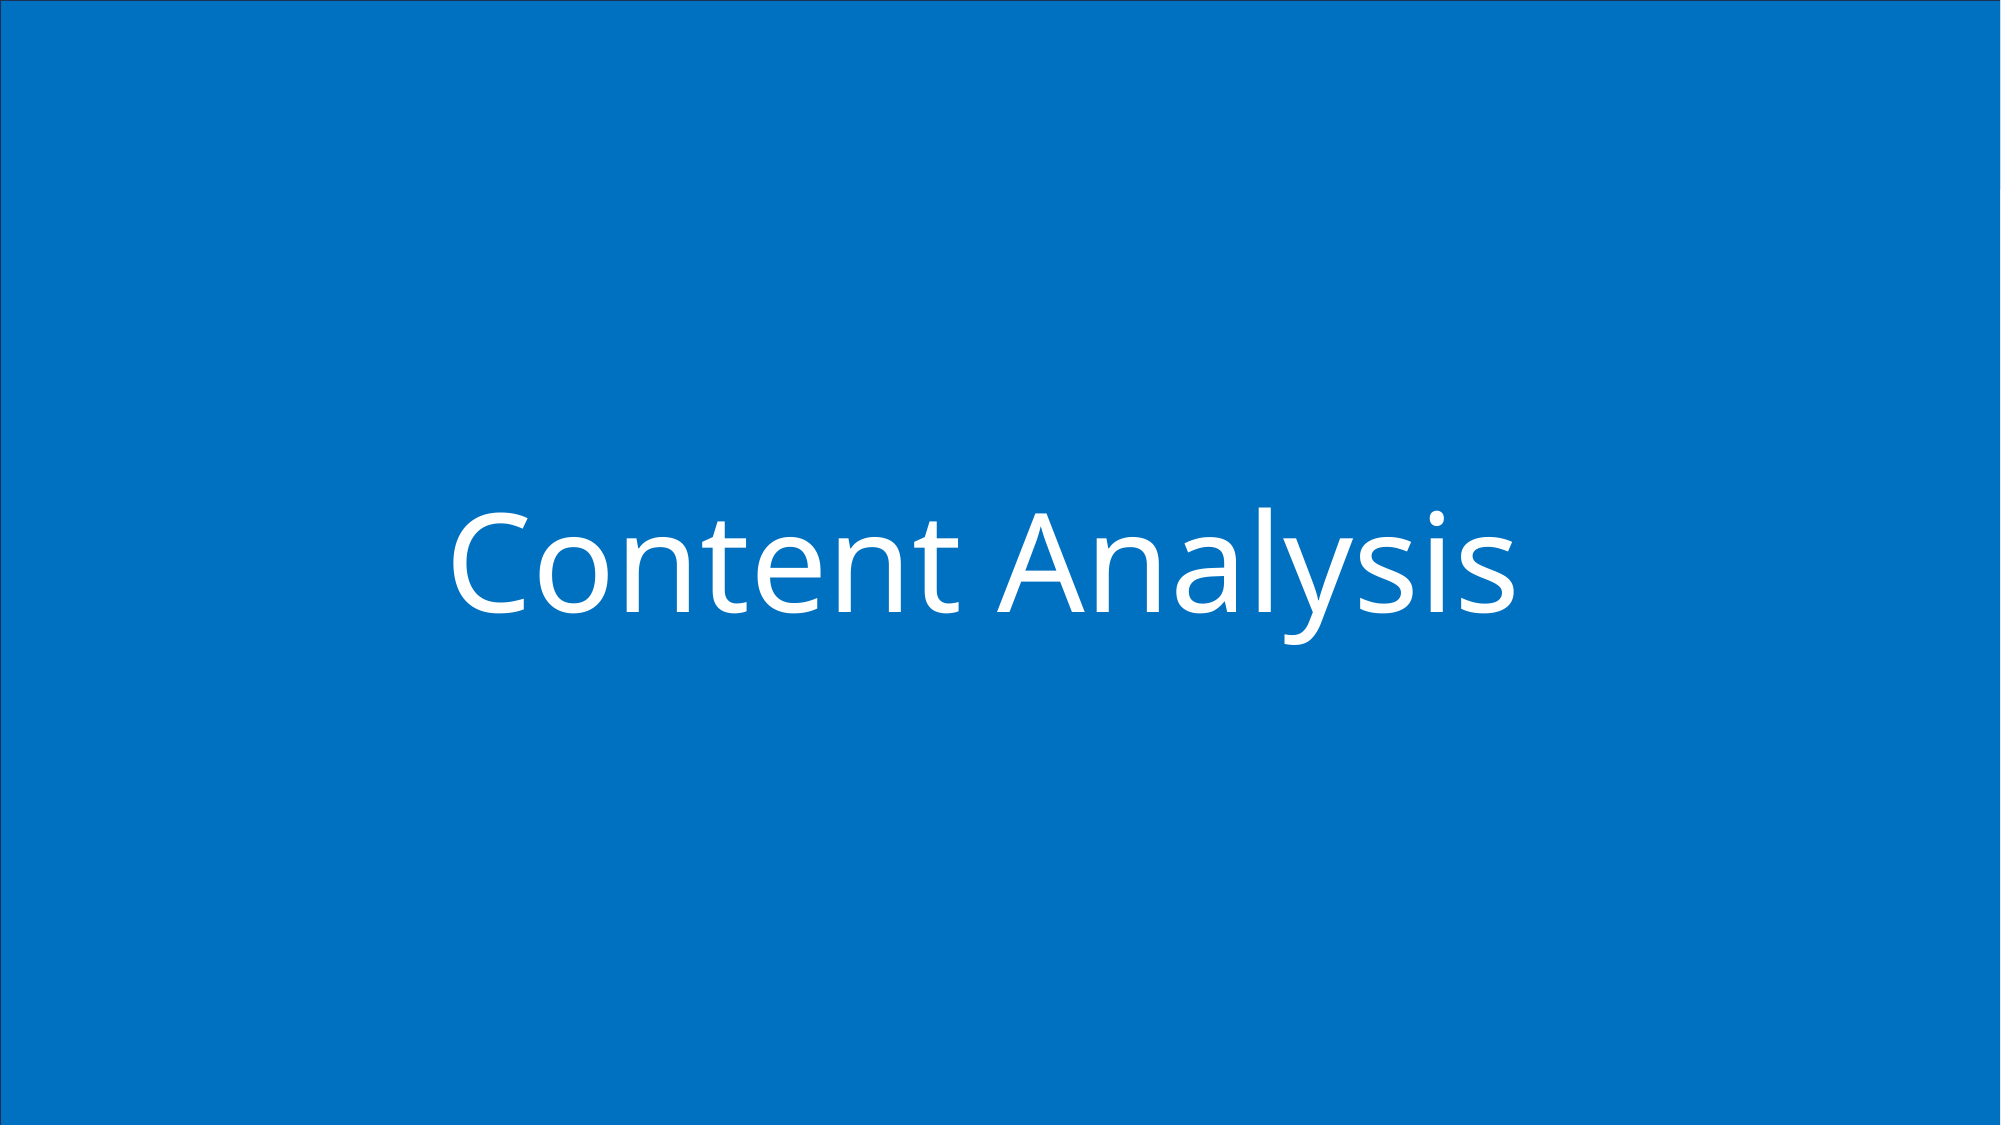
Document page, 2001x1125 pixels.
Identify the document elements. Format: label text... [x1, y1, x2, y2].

text_box [0, 0, 2000, 1125]
title Content Analysis [171, 219, 1795, 651]
